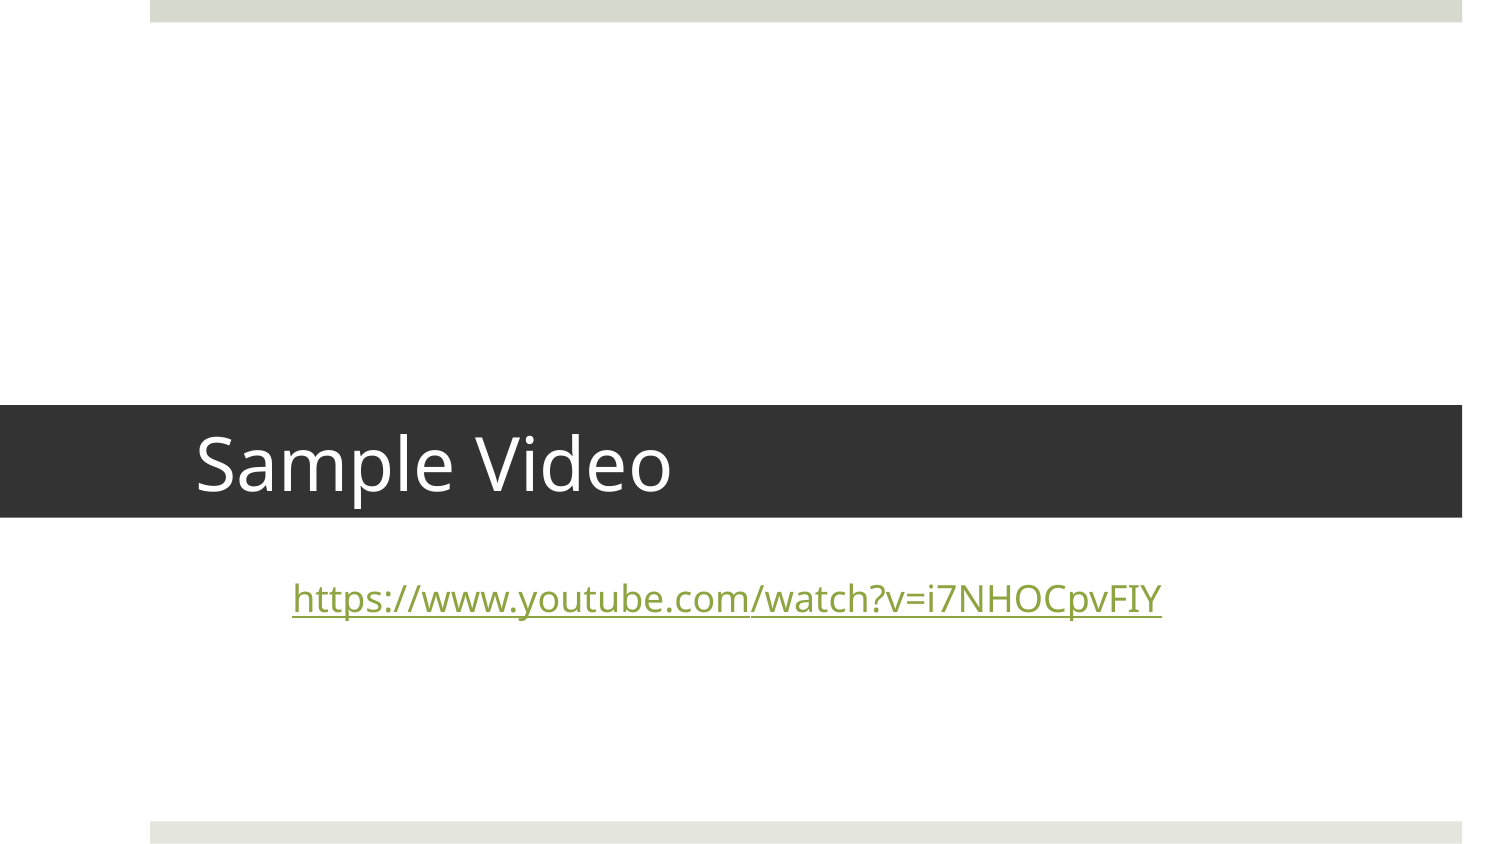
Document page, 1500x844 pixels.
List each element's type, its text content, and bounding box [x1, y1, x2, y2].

text_box https://www.youtube.com/watch?v=i7NHOCpvFIY [277, 567, 1177, 634]
title Sample Video [0, 405, 1463, 518]
